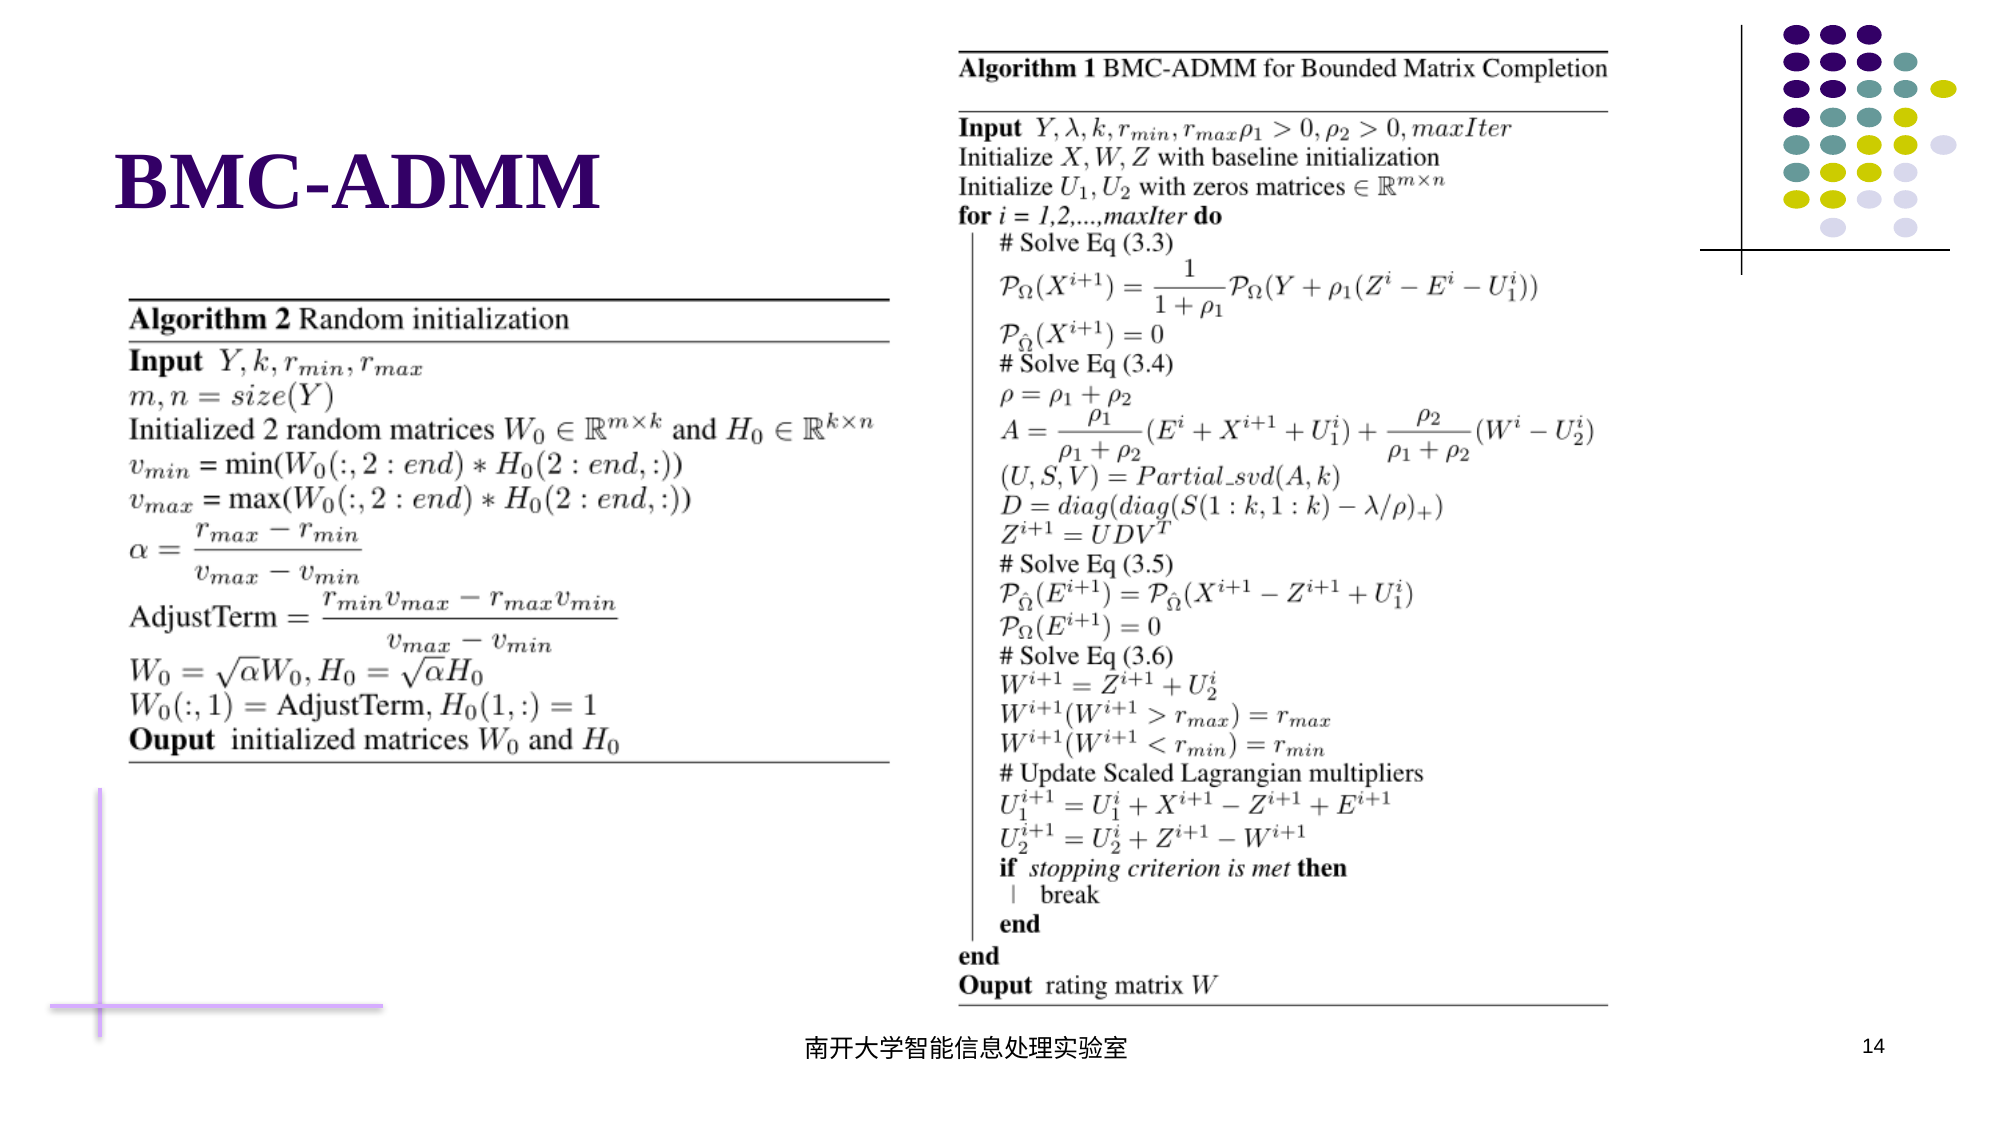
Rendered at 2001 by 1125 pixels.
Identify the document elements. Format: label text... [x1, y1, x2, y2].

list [93, 277, 930, 788]
picture [935, 39, 1631, 1026]
slide_number 14 [1433, 1025, 1900, 1100]
footer 南开大学智能信息处理实验室 [99, 1025, 1433, 1100]
title BMC-ADMM [99, 20, 1750, 233]
